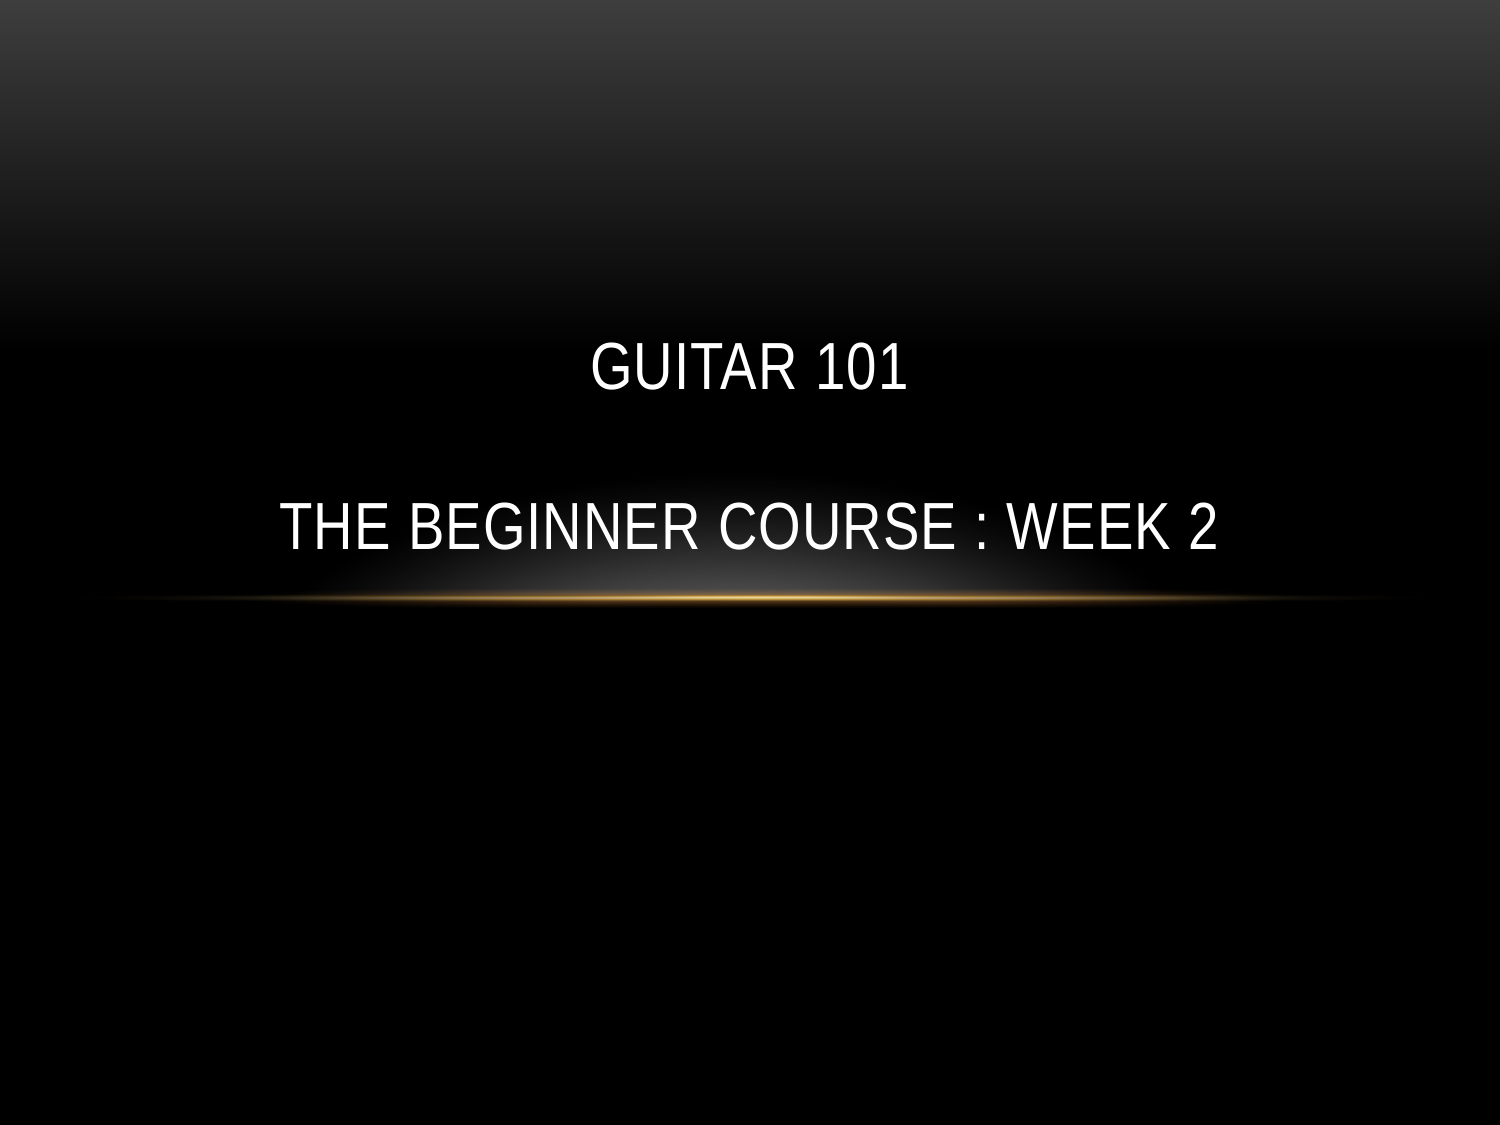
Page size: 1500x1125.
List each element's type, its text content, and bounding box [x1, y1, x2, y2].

picture [0, 0, 1500, 750]
title GUITAR 101 The BEGINNER COURSE : week 2 [112, 329, 1388, 571]
